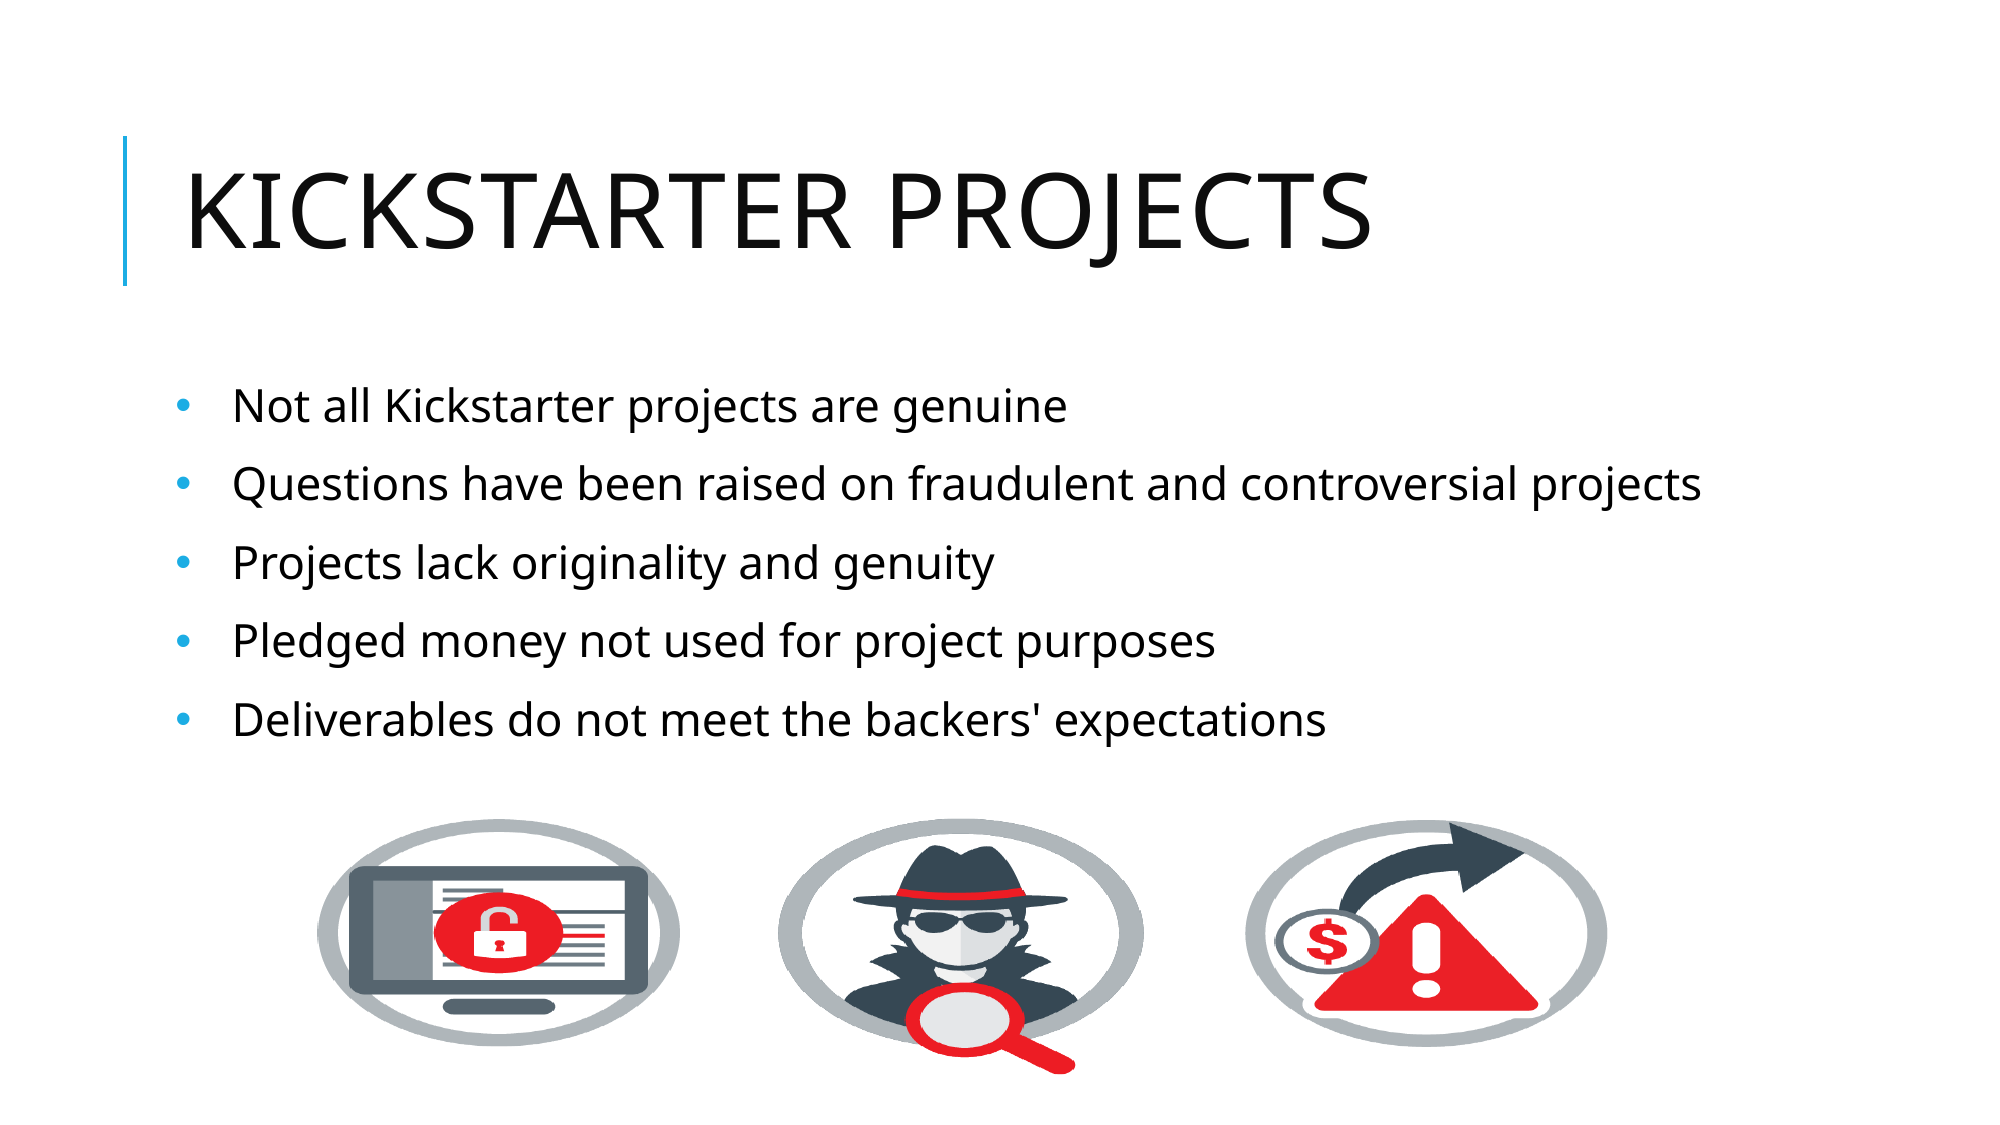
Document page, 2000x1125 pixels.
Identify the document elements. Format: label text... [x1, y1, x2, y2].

picture [167, 782, 1763, 1084]
title Kickstarter Projects [167, 96, 1762, 342]
list Not all Kickstarter projects are genuine Questions have been raised on fraudulent and controversial projects Projects lack originality and genuity Pledged money not used for project purposes Deliverables do not meet the backers' expectations [167, 375, 1762, 781]
